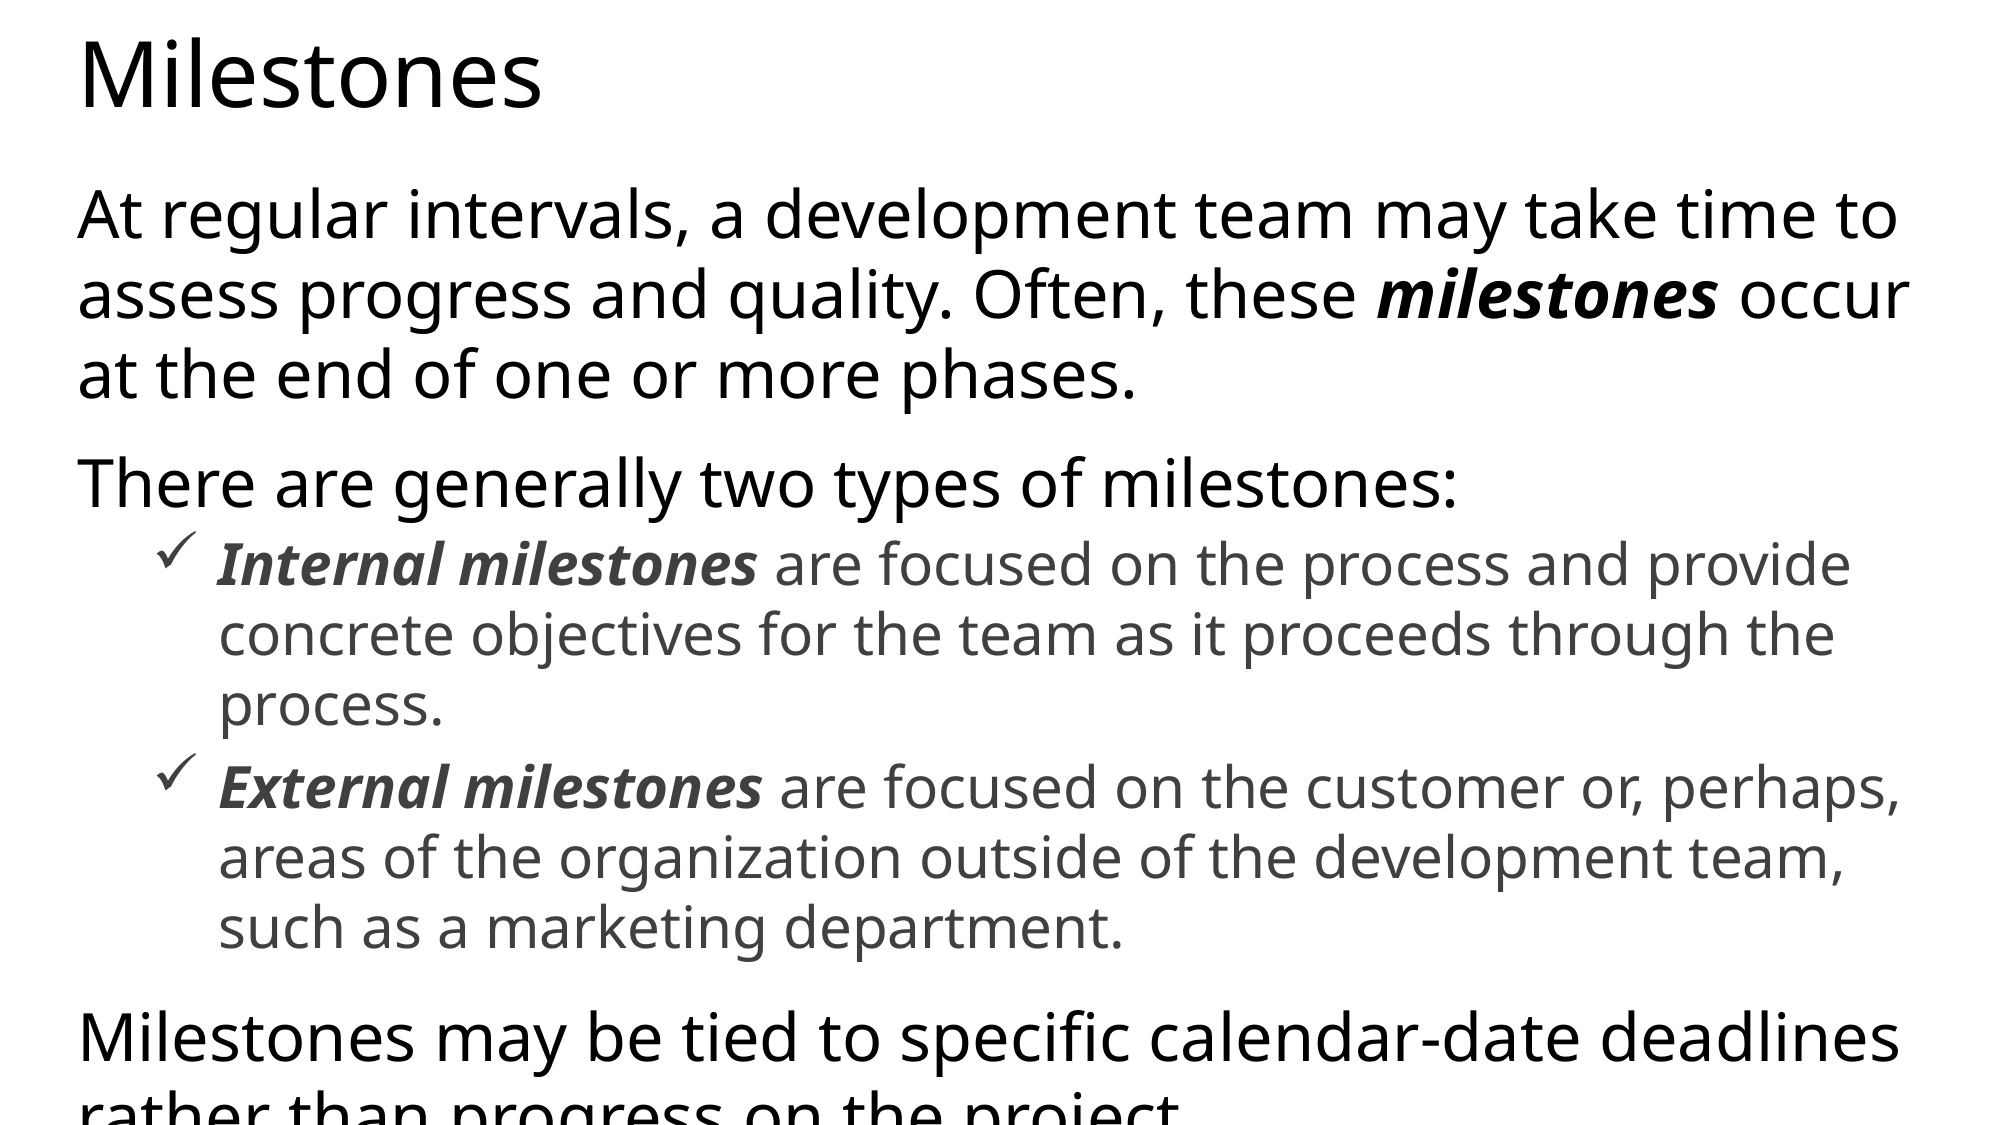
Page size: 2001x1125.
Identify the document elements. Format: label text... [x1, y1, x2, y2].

list At regular intervals, a development team may take time to assess progress and quality. Often, these milestones occur at the end of one or more phases. There are generally two types of milestones: Internal milestones are focused on the process and provide concrete objectives for the team as it proceeds through the process. External milestones are focused on the customer or, perhaps, areas of the organization outside of the development team, such as a marketing department. Milestones may be tied to specific calendar-date deadlines rather than progress on the project. [62, 164, 1953, 1033]
title Milestones [62, 29, 1953, 164]
